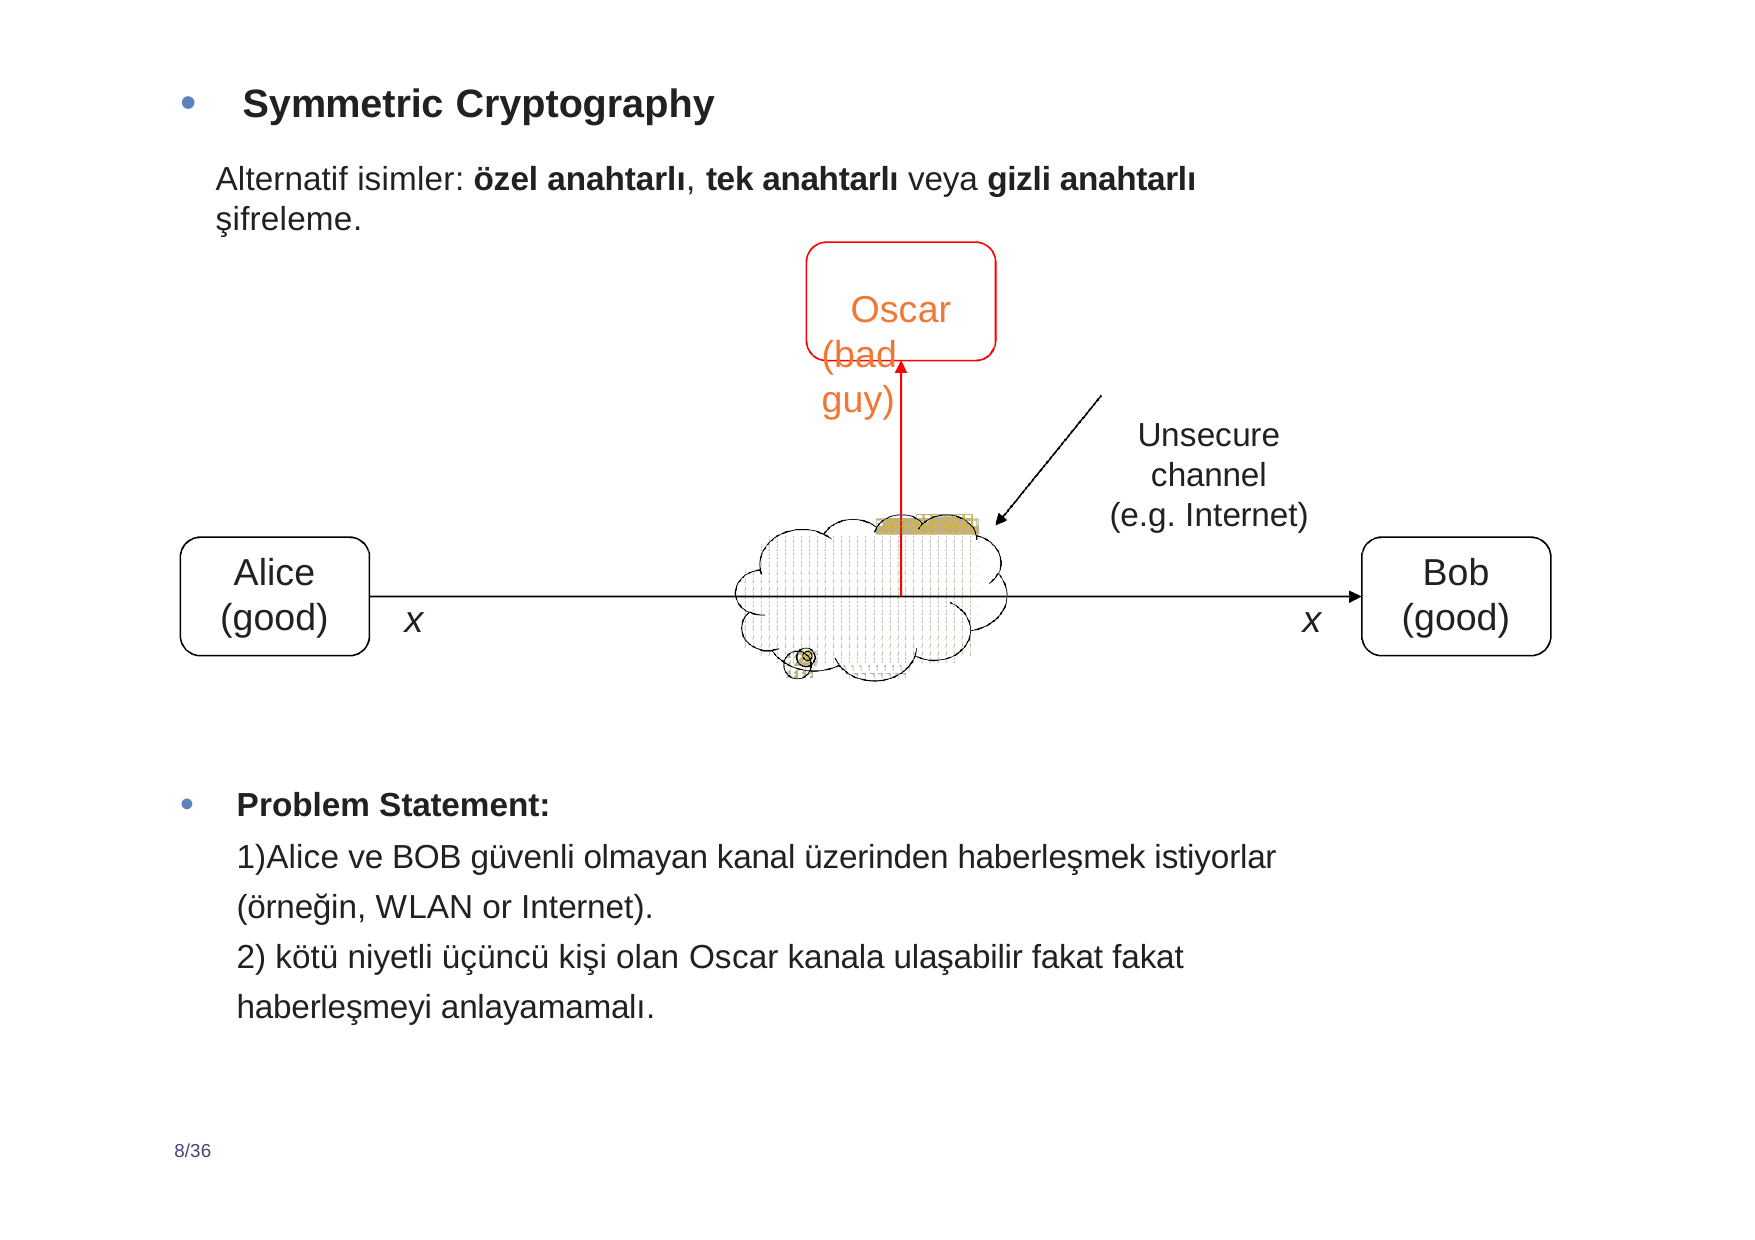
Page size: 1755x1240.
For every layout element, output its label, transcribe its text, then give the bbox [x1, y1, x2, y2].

slide_number 8/36 [170, 1139, 224, 1164]
text_box Symmetric Cryptography [178, 78, 717, 135]
text_box Problem Statement: Alice ve BOB güvenli olmayan kanal üzerinden haberleşmek istiyorlar (örneğin, WLAN or Internet). kötü niyetli üçüncü kişi olan Oscar kanala ulaşabilir fakat fakat haberleşmeyi anlayamamalı. [178, 783, 1372, 1032]
text_box Alice (good) [218, 547, 332, 640]
text_box [734, 458, 1103, 682]
text_box x [1300, 595, 1324, 643]
text_box [1361, 536, 1552, 657]
text_box [179, 536, 371, 657]
text_box Alternatif isimler: özel anahtarlı, tek anahtarlı veya gizli anahtarlı şifreleme. Oscar (bad guy) Unsecure channel (e.g. Internet) [213, 157, 1318, 458]
text_box Bob (good) [1399, 547, 1513, 640]
text_box x [402, 595, 426, 643]
text_box [1324, 590, 1362, 604]
